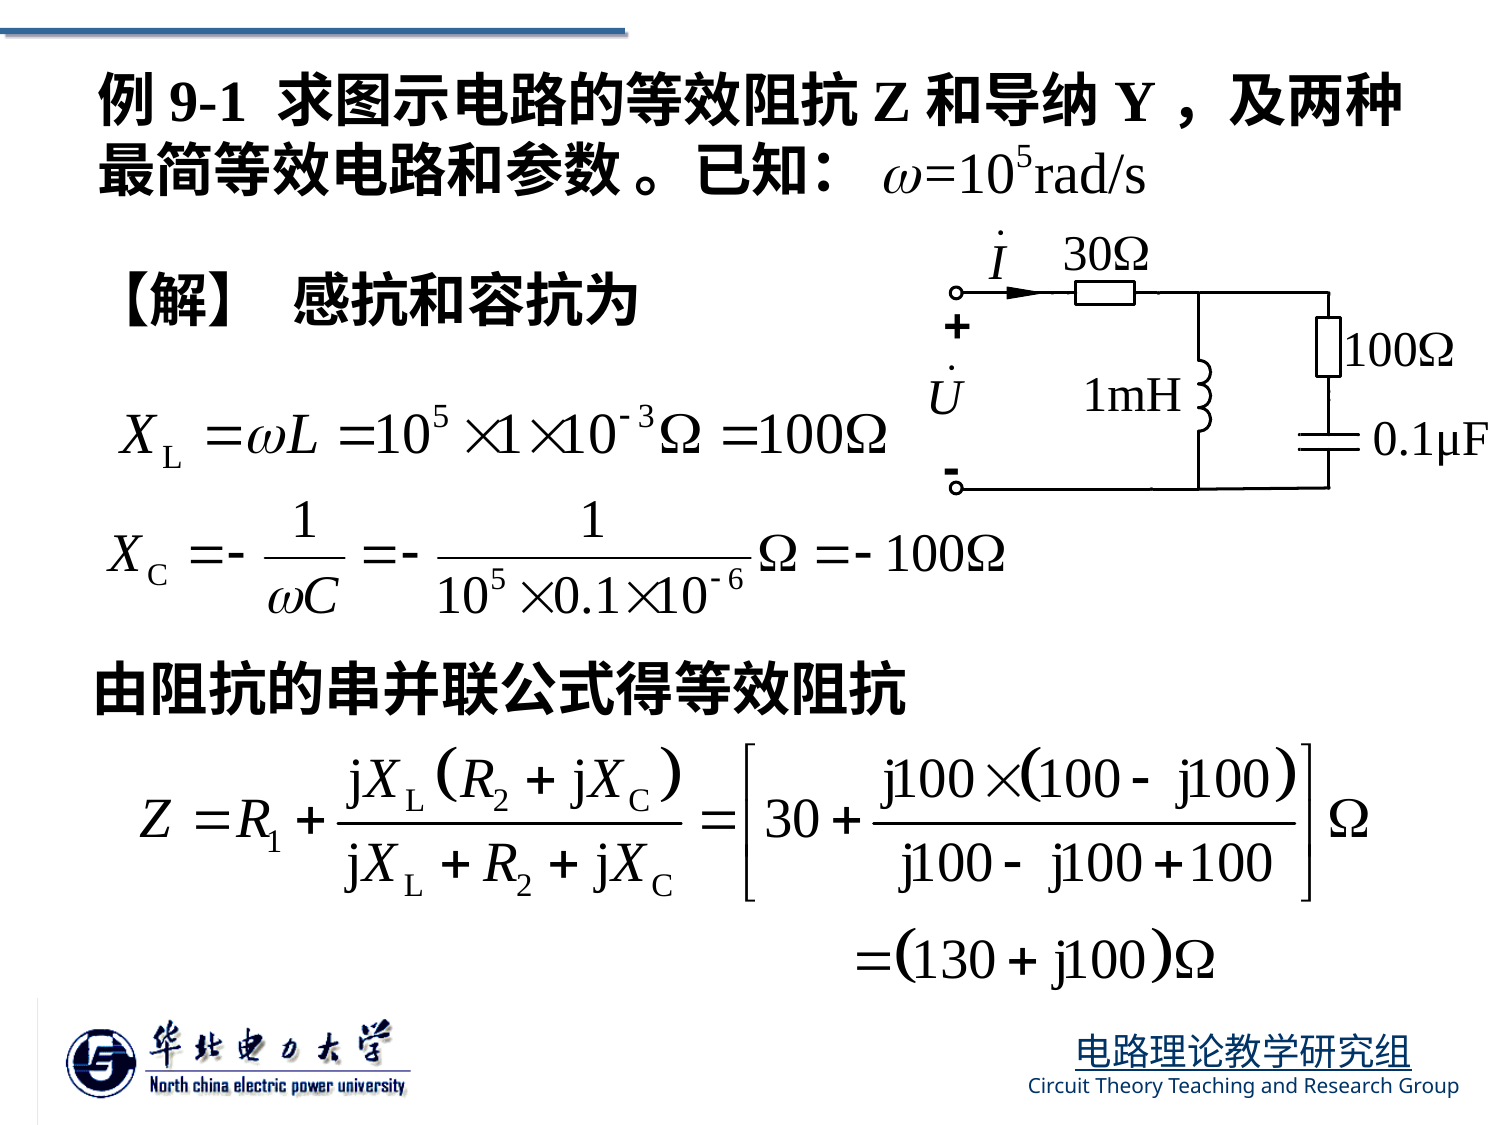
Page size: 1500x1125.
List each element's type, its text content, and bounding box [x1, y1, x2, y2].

text_box 由阻抗的串并联公式得等效阻抗 [76, 644, 1418, 730]
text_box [879, 136, 1166, 213]
picture [37, 997, 413, 1125]
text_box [135, 739, 1377, 1004]
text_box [918, 219, 1500, 506]
text_box 感抗和容抗为 [277, 255, 751, 341]
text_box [111, 397, 892, 475]
text_box 【解】 [76, 255, 277, 341]
text_box 例9-1 求图示电路的等效阻抗Z和导纳Y，及两种最简等效电路和参数 。已知： [82, 55, 1424, 211]
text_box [100, 491, 1011, 621]
